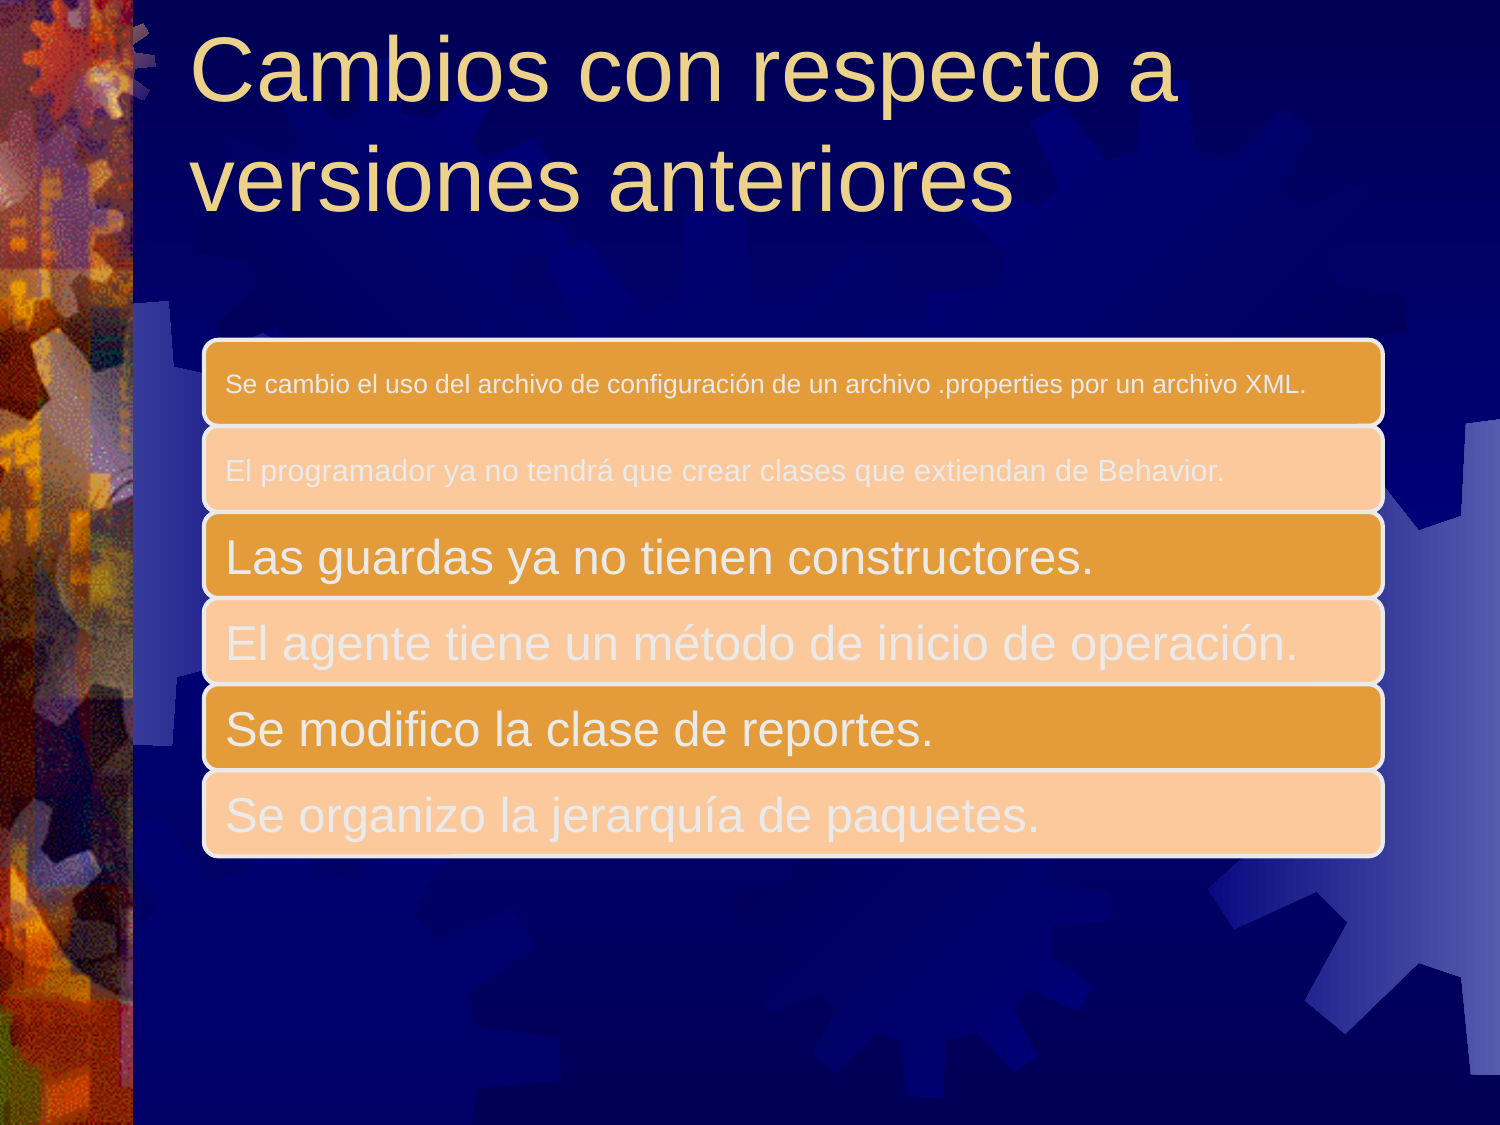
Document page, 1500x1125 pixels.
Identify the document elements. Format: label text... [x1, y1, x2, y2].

picture [0, 0, 133, 1125]
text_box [203, 339, 1384, 857]
title Cambios con respecto a versiones anteriores [174, 49, 1451, 238]
